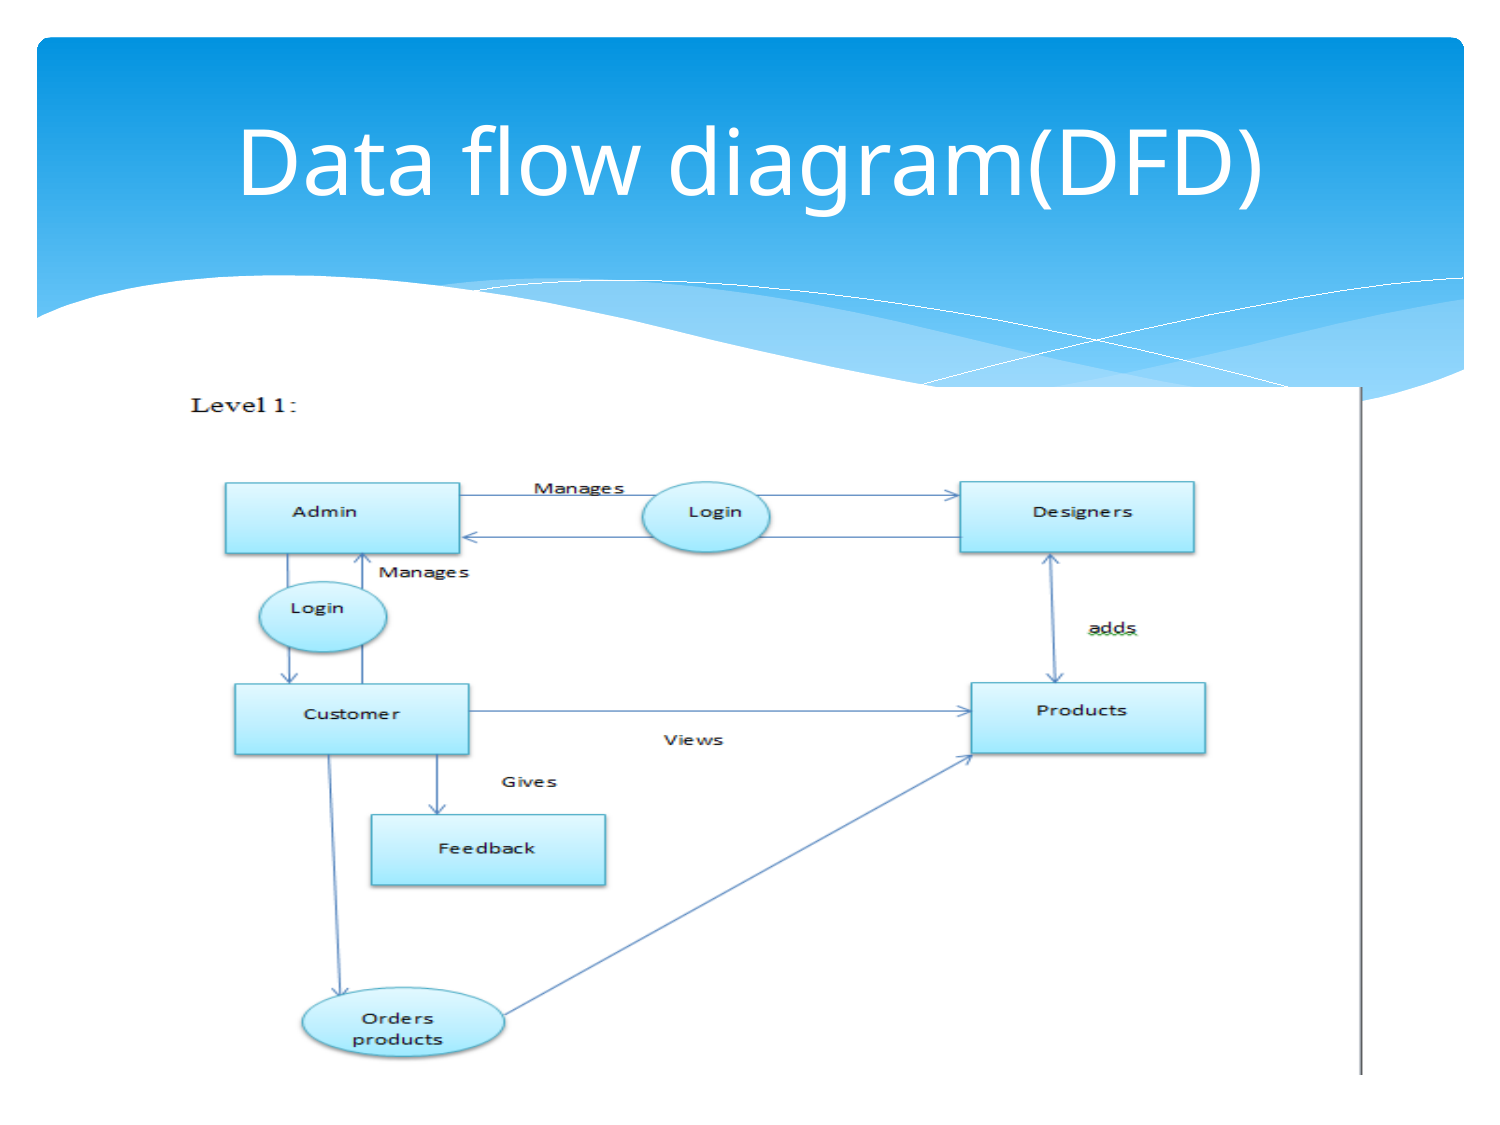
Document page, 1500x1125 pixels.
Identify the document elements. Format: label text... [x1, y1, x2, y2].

title Data flow diagram(DFD) [75, 55, 1425, 261]
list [37, 387, 1363, 1076]
